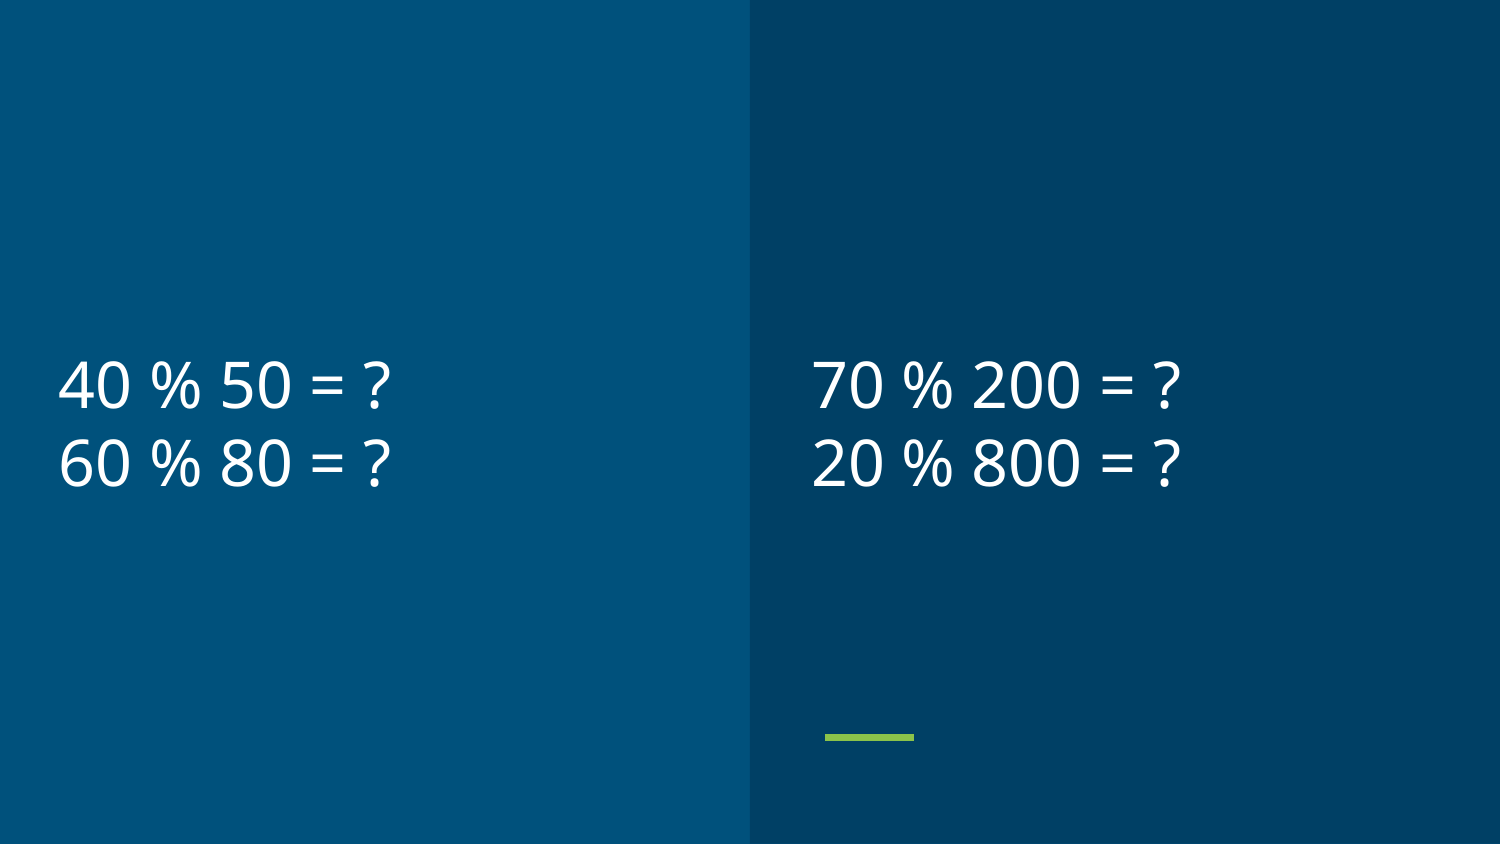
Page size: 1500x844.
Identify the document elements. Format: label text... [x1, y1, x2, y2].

title 40 % 50 = ? 60 % 80 = ? [43, 298, 708, 546]
title 70 % 200 = ? 20 % 800 = ? [795, 298, 1460, 546]
